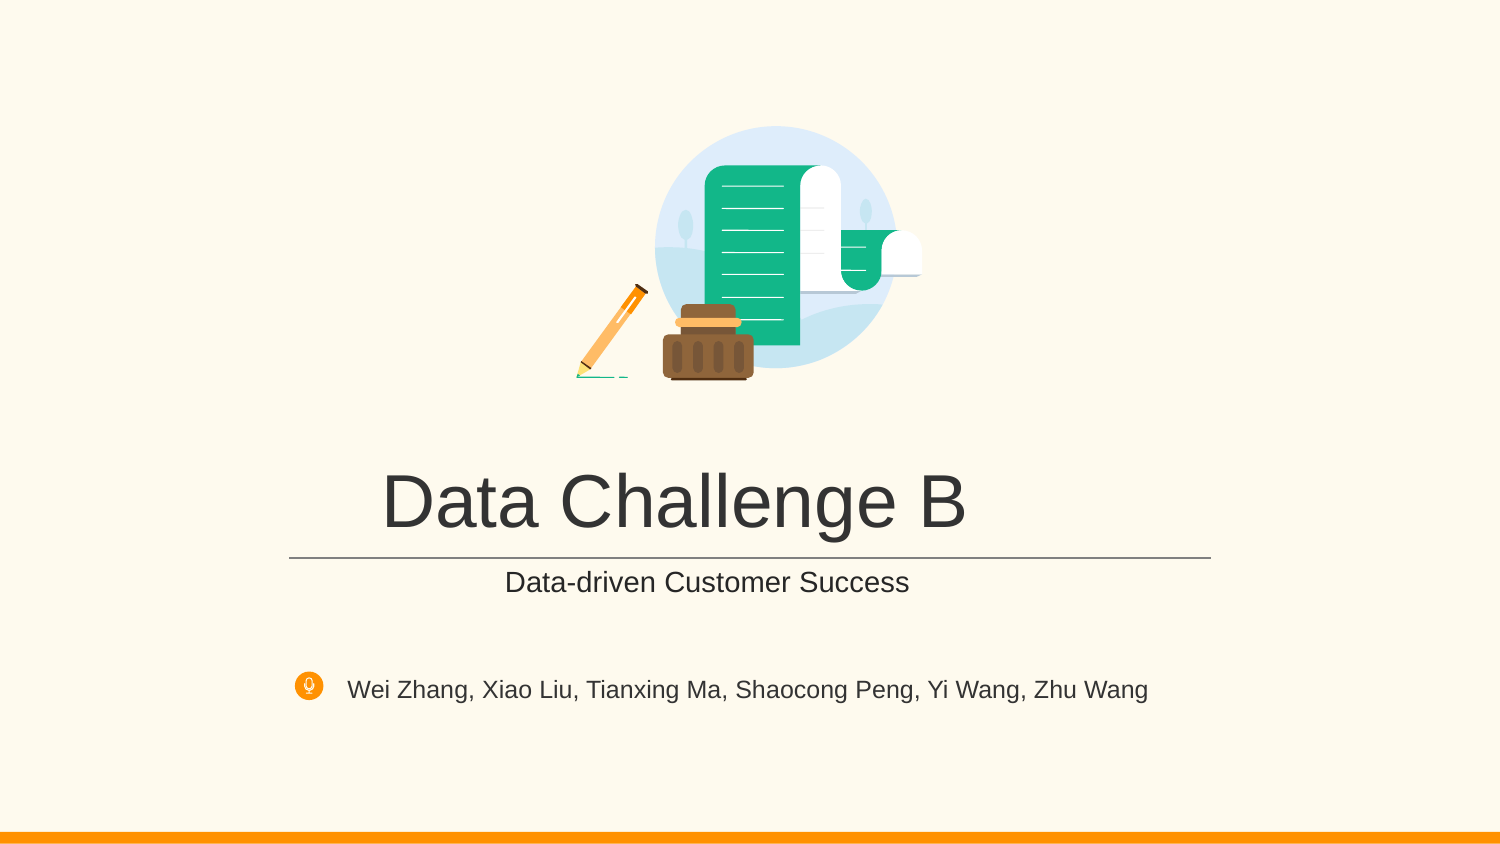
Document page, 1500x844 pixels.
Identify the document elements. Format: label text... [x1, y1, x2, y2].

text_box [294, 671, 324, 701]
text_box Data Challenge B [366, 445, 1137, 551]
text_box [0, 830, 1500, 844]
text_box Data-driven Customer Success [490, 567, 1022, 598]
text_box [576, 125, 923, 381]
text_box Wei Zhang, Xiao Liu, Tianxing Ma, Shaocong Peng, Yi Wang, Zhu Wang [332, 665, 1220, 711]
